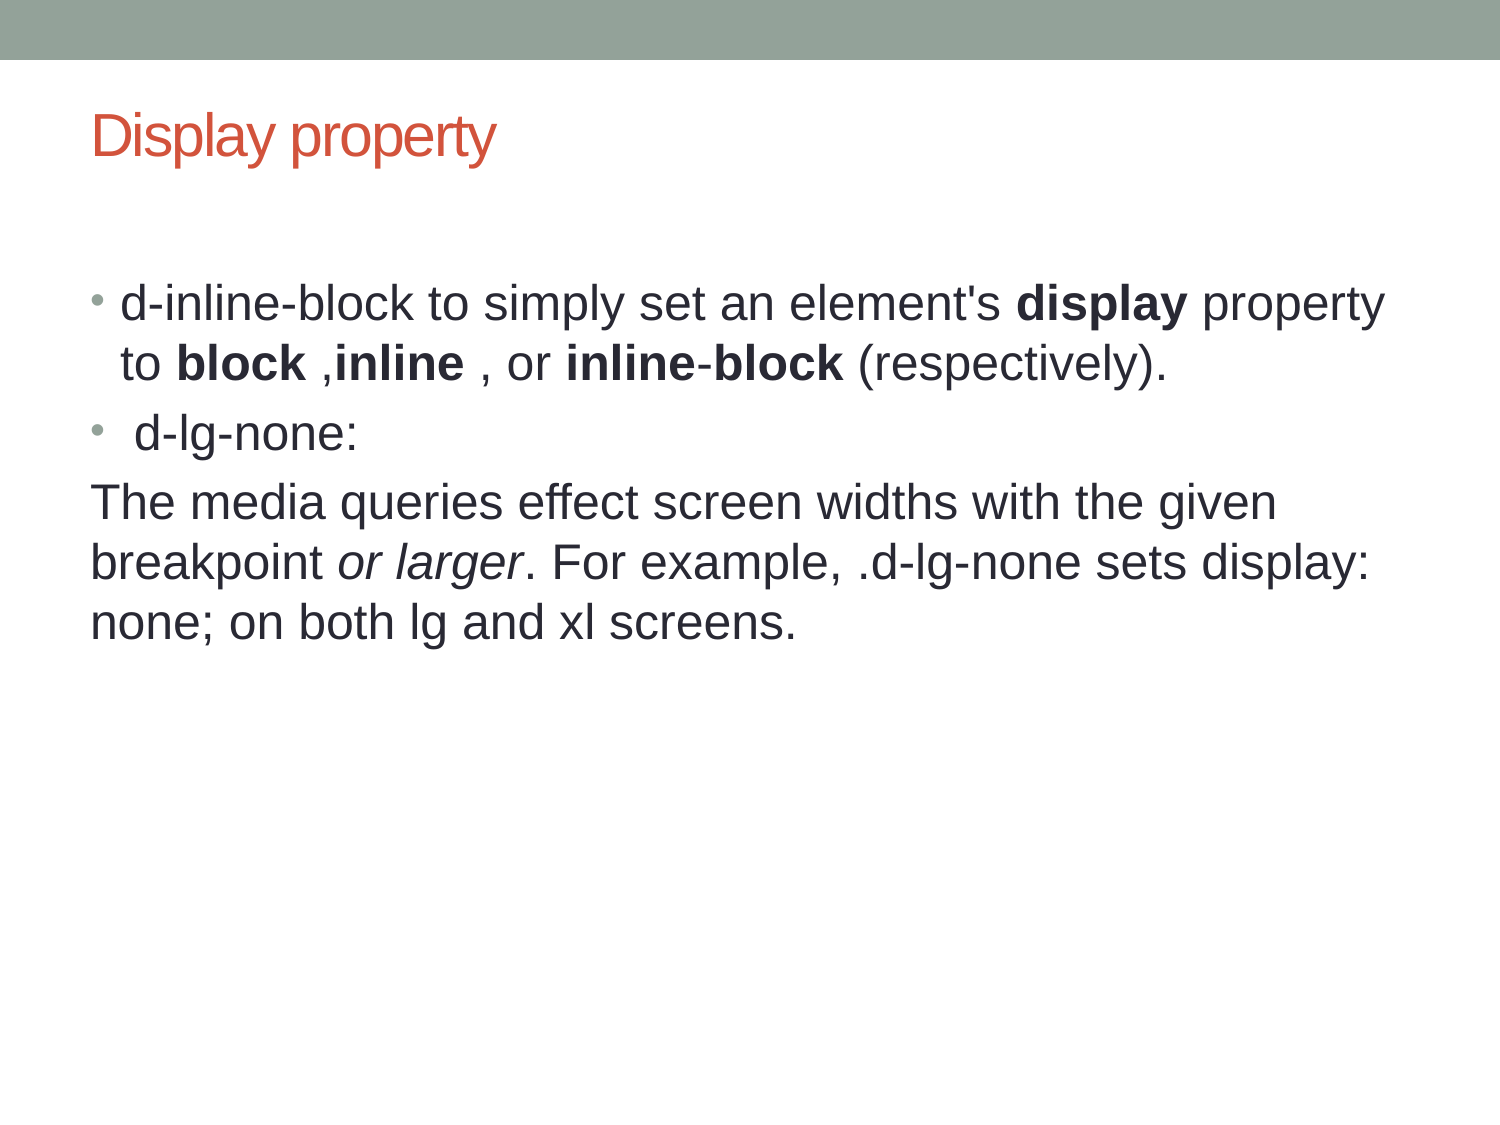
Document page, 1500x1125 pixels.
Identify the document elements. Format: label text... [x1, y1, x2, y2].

list d-inline-block to simply set an element's display property to block ,inline , or inline-block (respectively). d-lg-none: The media queries effect screen widths with the given breakpoint or larger. For example, .d-lg-none sets display: none; on both lg and xl screens. [75, 262, 1425, 1063]
title Display property [75, 87, 1425, 250]
